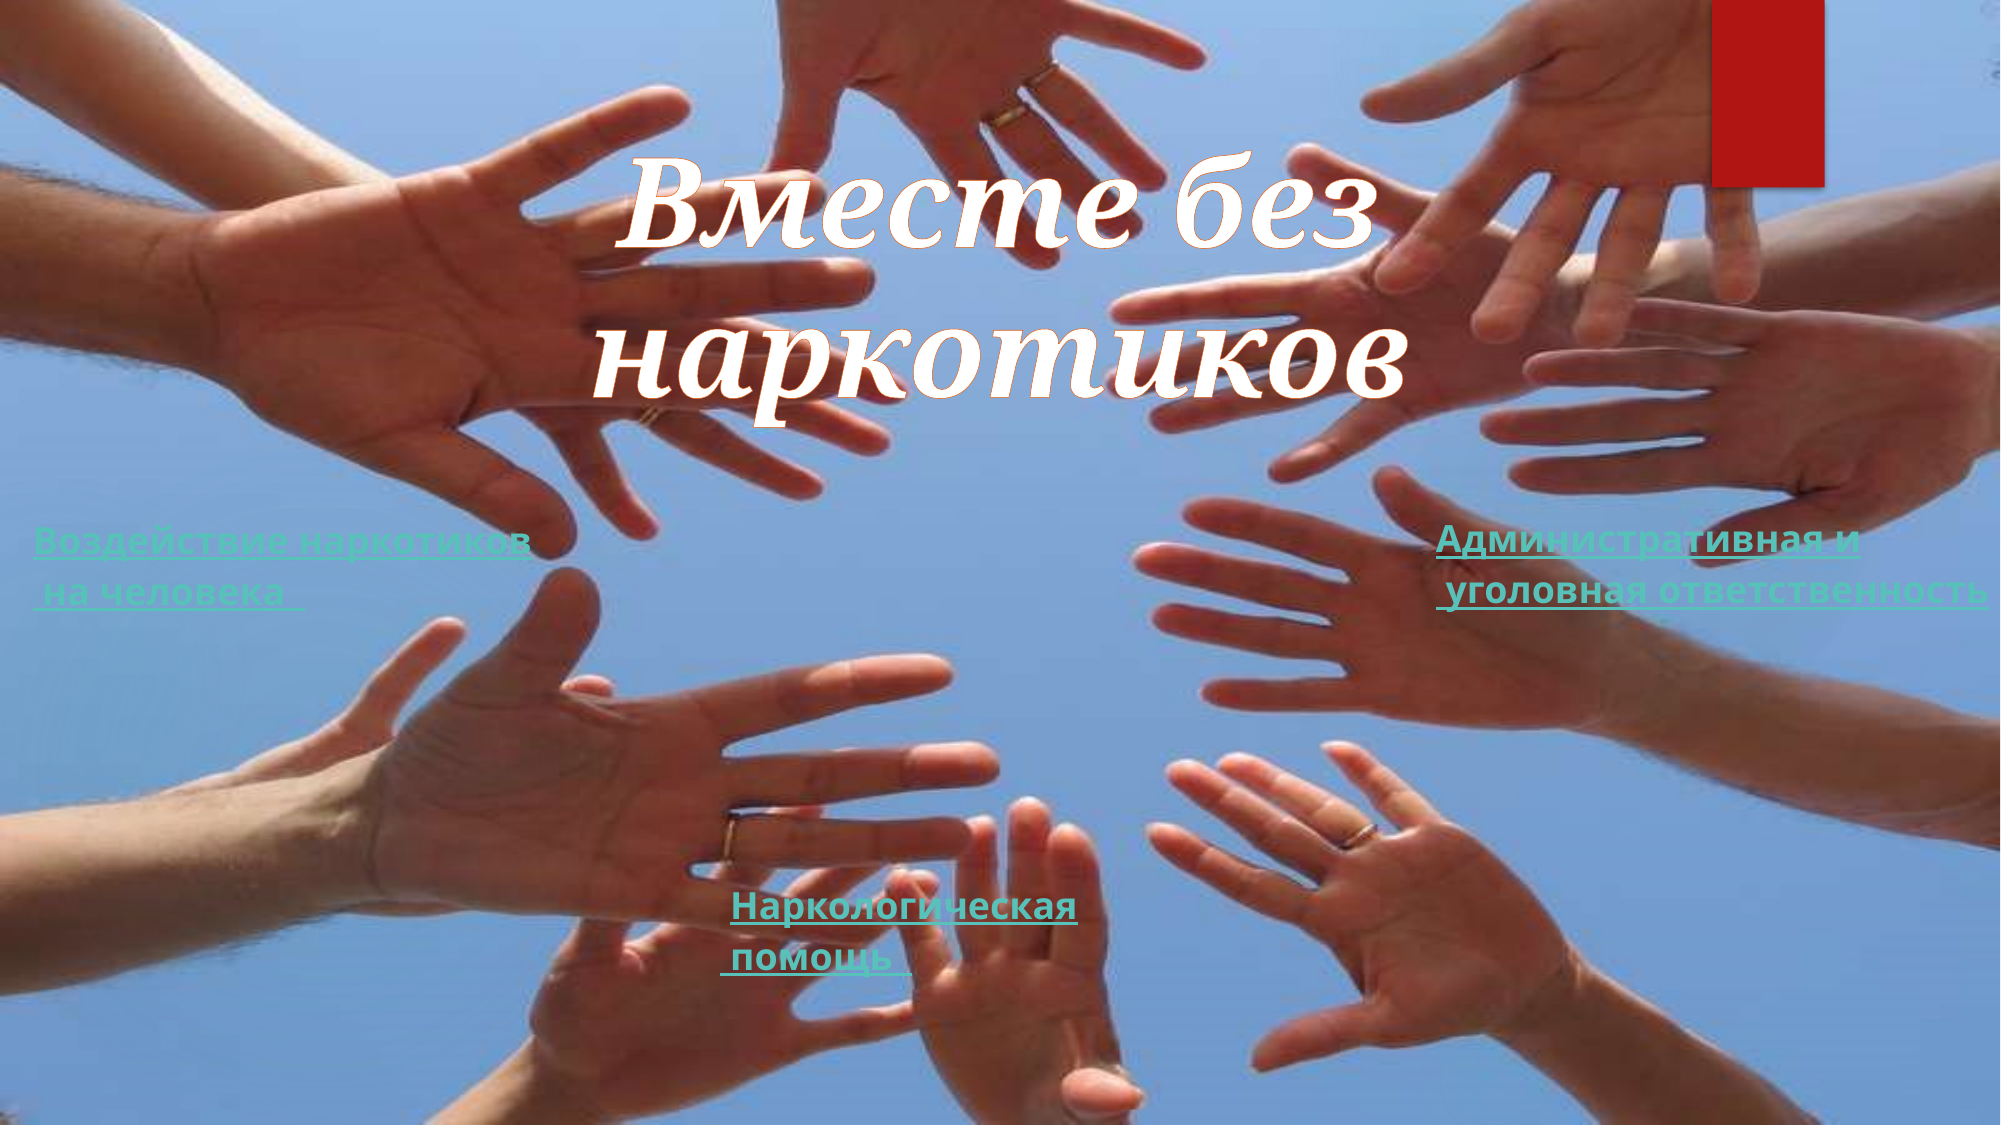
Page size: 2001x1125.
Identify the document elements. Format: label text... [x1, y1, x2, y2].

text_box Вместе без наркотиков [253, 114, 1747, 430]
text_box Наркологическая помощь [705, 874, 1706, 992]
text_box Воздействие наркотиков на человека [18, 509, 1019, 627]
picture [0, 0, 2001, 1125]
text_box Административная и уголовная ответственность [1421, 507, 2000, 625]
